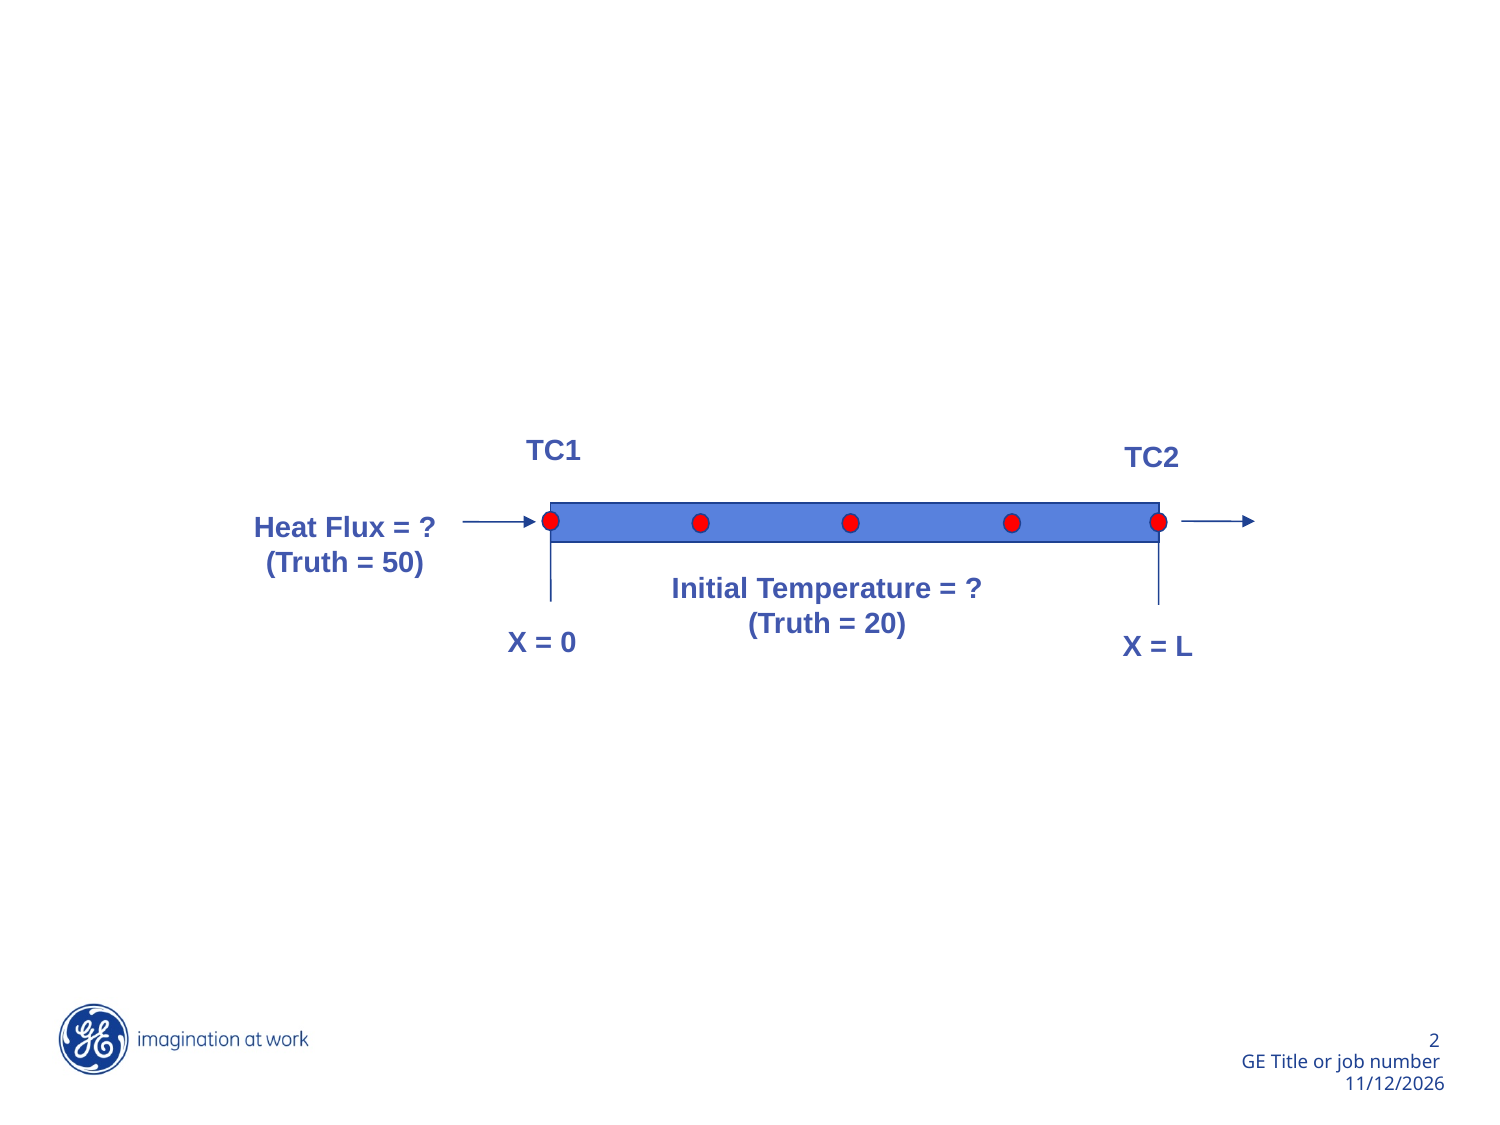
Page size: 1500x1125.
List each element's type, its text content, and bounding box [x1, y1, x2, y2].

picture [52, 997, 315, 1081]
text_box TC1 [511, 424, 596, 474]
text_box [462, 515, 537, 529]
text_box X = L [1107, 620, 1209, 670]
text_box [1149, 512, 1167, 532]
text_box TC2 [1109, 430, 1195, 481]
text_box [692, 513, 710, 533]
text_box X = 0 [492, 615, 592, 666]
text_box [1181, 515, 1255, 528]
text_box [542, 511, 560, 531]
text_box [550, 502, 1160, 543]
text_box Heat Flux = ? (Truth = 50) [238, 500, 452, 586]
text_box [1003, 513, 1021, 533]
text_box [842, 513, 860, 533]
text_box Initial Temperature = ? (Truth = 20) [656, 561, 998, 647]
